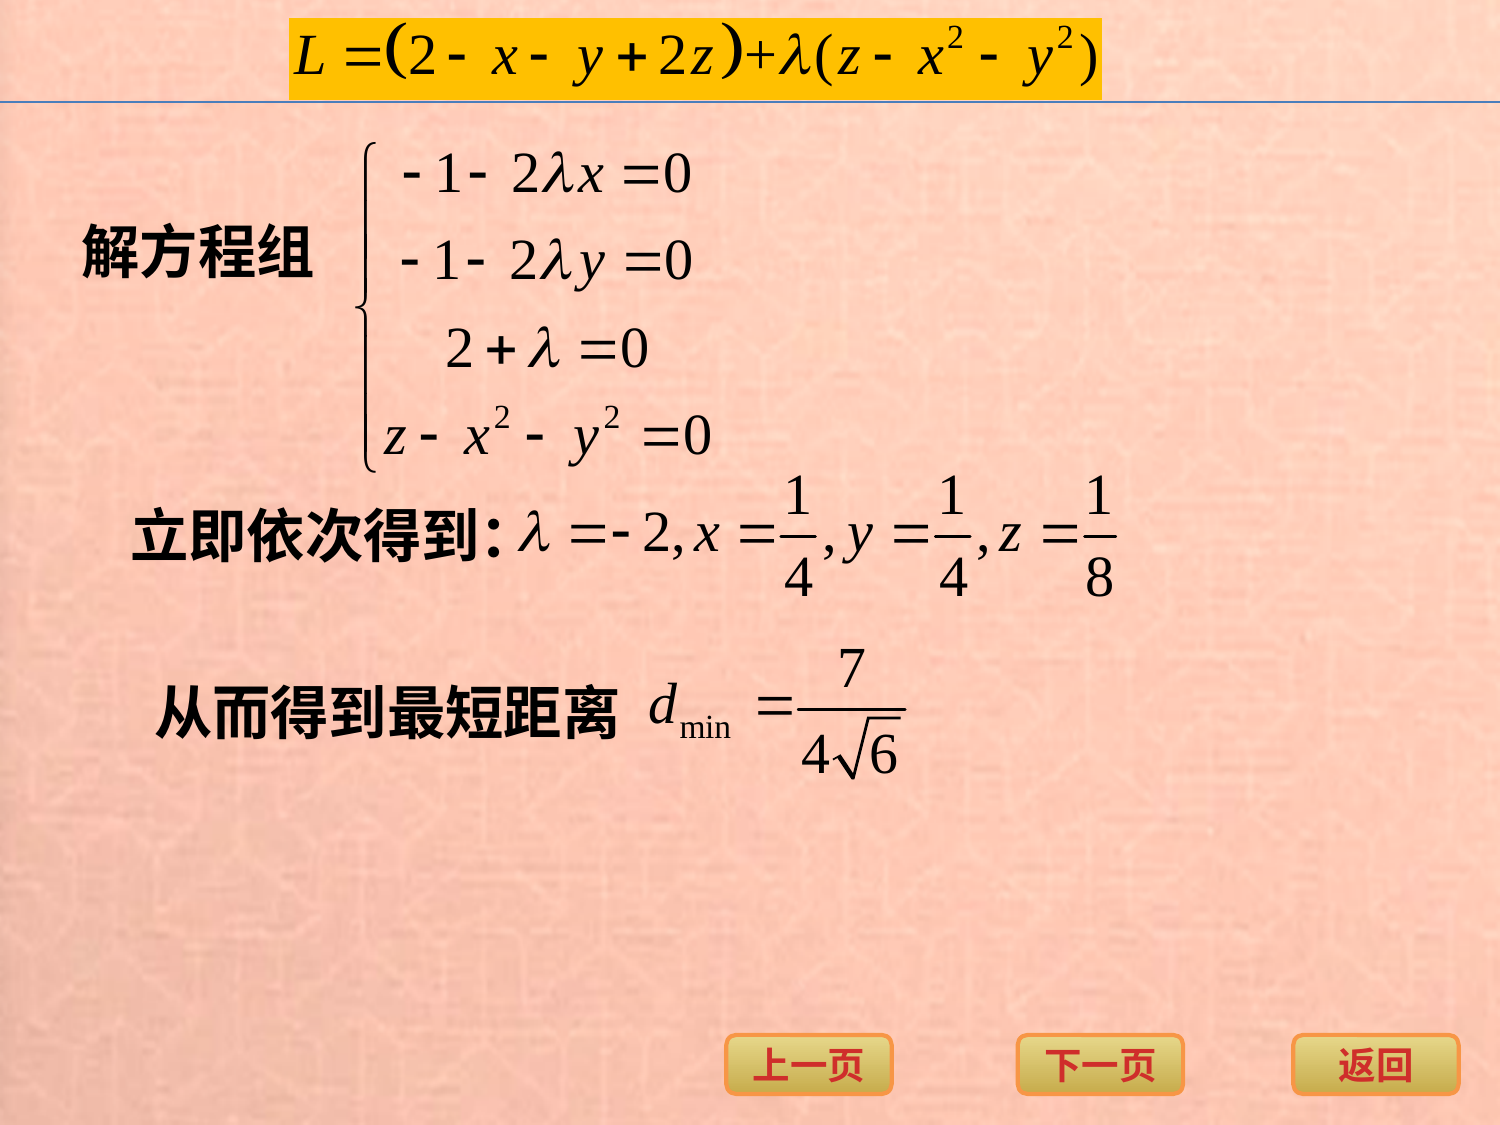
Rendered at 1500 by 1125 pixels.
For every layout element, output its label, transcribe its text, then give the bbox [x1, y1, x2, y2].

picture [0, 103, 1500, 1125]
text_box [348, 136, 716, 480]
text_box 从而得到最短距离 [139, 668, 634, 754]
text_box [513, 465, 1121, 604]
text_box 解方程组 [66, 208, 330, 293]
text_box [639, 631, 920, 792]
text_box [288, 18, 1102, 100]
picture [0, 0, 1500, 101]
text_box 立即依次得到： [115, 491, 508, 577]
